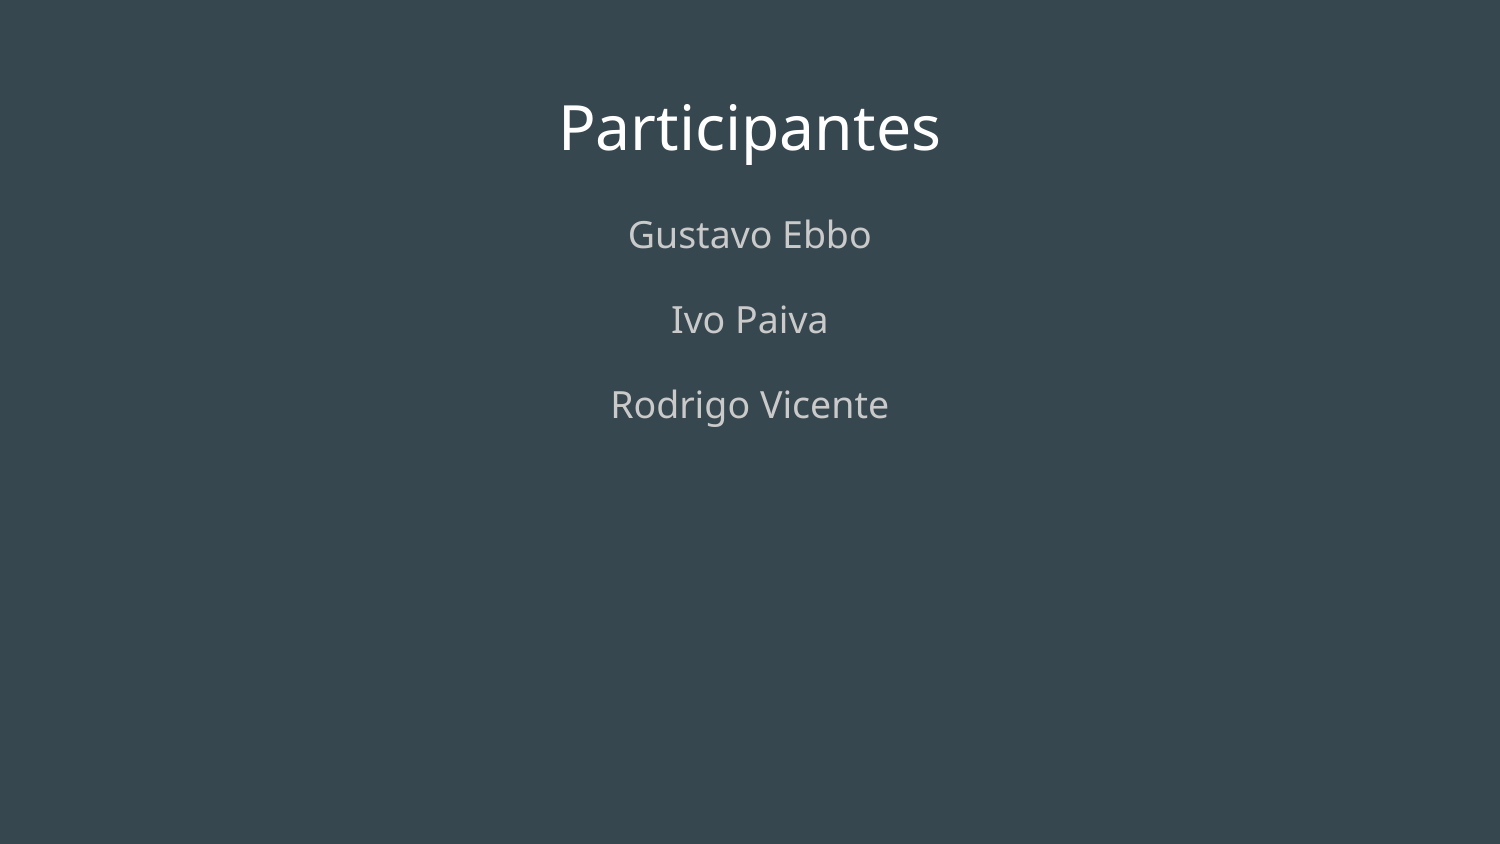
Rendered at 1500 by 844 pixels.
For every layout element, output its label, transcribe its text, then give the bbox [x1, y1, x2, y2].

list Gustavo Ebbo Ivo Paiva Rodrigo Vicente [51, 189, 1449, 750]
title Participantes [51, 72, 1449, 167]
